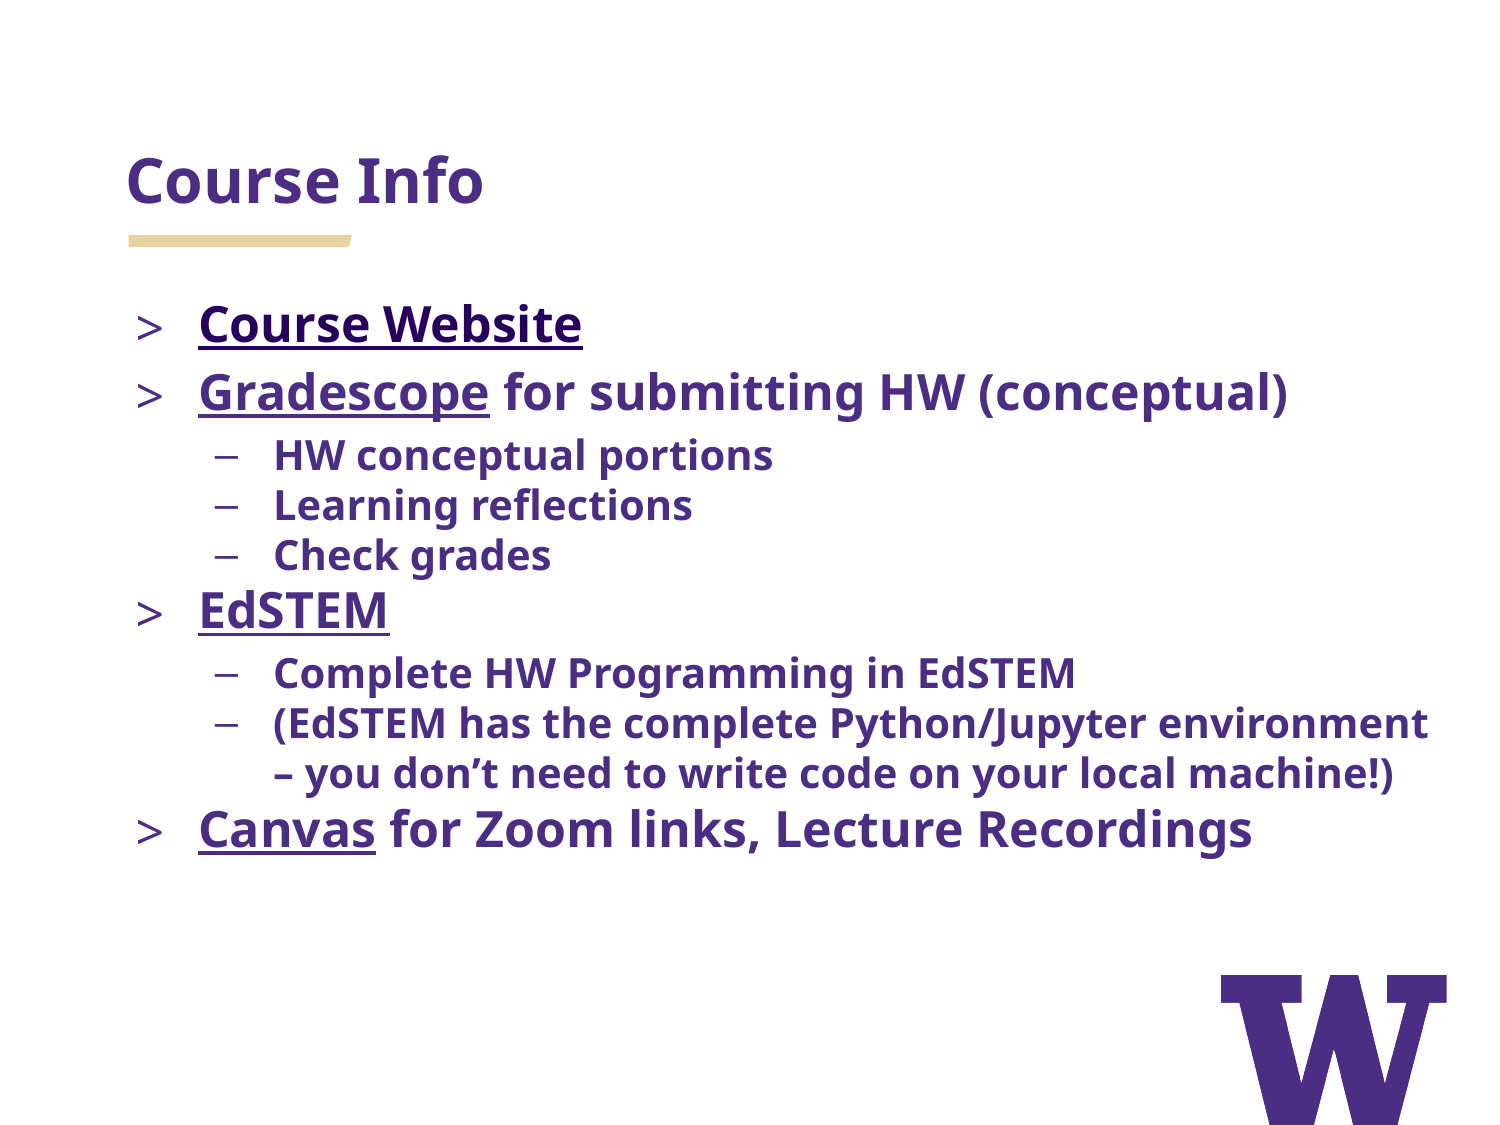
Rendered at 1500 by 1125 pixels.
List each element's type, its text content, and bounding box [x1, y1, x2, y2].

title Course Info [110, 60, 1453, 224]
picture [1221, 975, 1447, 1125]
picture [128, 235, 352, 247]
list Course Website Gradescope for submitting HW (conceptual) HW conceptual portions Learning reflections Check grades EdSTEM Complete HW Programming in EdSTEM (EdSTEM has the complete Python/Jupyter environment – you don’t need to write code on your local machine!) Canvas for Zoom links, Lecture Recordings [108, 284, 1453, 944]
